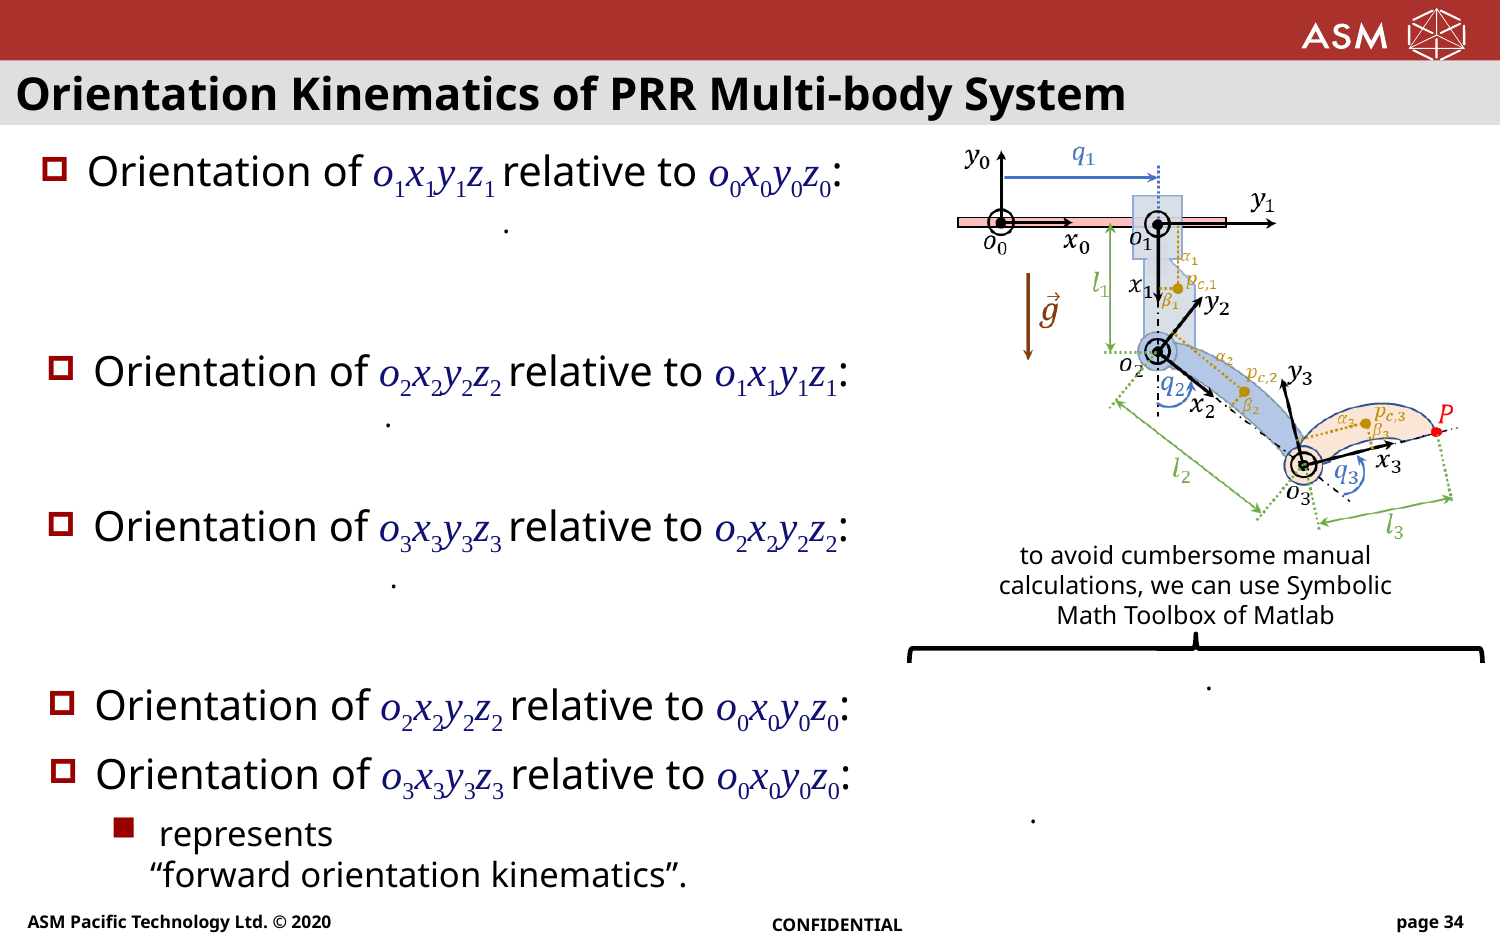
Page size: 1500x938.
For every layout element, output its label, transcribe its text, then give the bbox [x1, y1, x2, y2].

text_box to avoid cumbersome manual calculations, we can use Symbolic Math Toolbox of Matlab [976, 552, 1416, 639]
text_box Orientation of o1x1y1z1 relative to o0x0y0z0: [24, 137, 938, 215]
text_box Orientation of o3x3y3z3 relative to o2x2y2z2: [31, 492, 944, 570]
text_box Orientation of o2x2y2z2 relative to o1x1y1z1: [31, 337, 944, 414]
text_box Orientation of o2x2y2z2 relative to o0x0y0z0: [32, 671, 946, 749]
text_box CONFIDENTIAL [662, 906, 1013, 932]
title Orientation Kinematics of PRR Multi-body System [0, 60, 1500, 125]
text_box [909, 633, 1483, 663]
picture [953, 133, 1464, 545]
footer ASM Pacific Technology Ltd. © 2020 [12, 903, 488, 928]
